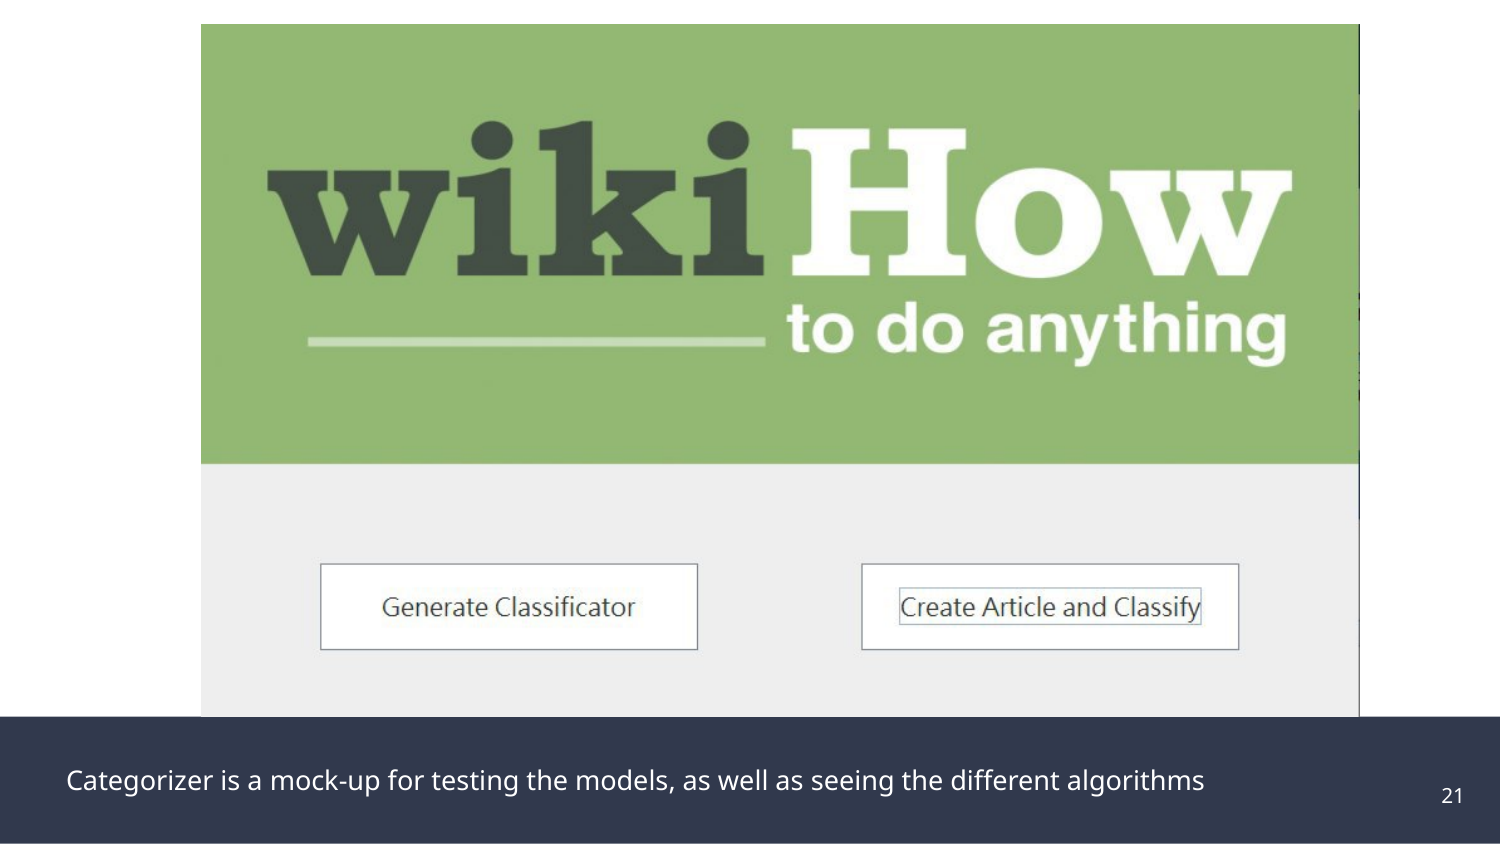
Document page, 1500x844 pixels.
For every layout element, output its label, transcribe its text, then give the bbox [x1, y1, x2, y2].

picture [201, 24, 1361, 717]
list Categorizer is a mock-up for testing the models, as well as seeing the different algorithms [51, 741, 1361, 818]
slide_number ‹#› [1389, 764, 1480, 830]
